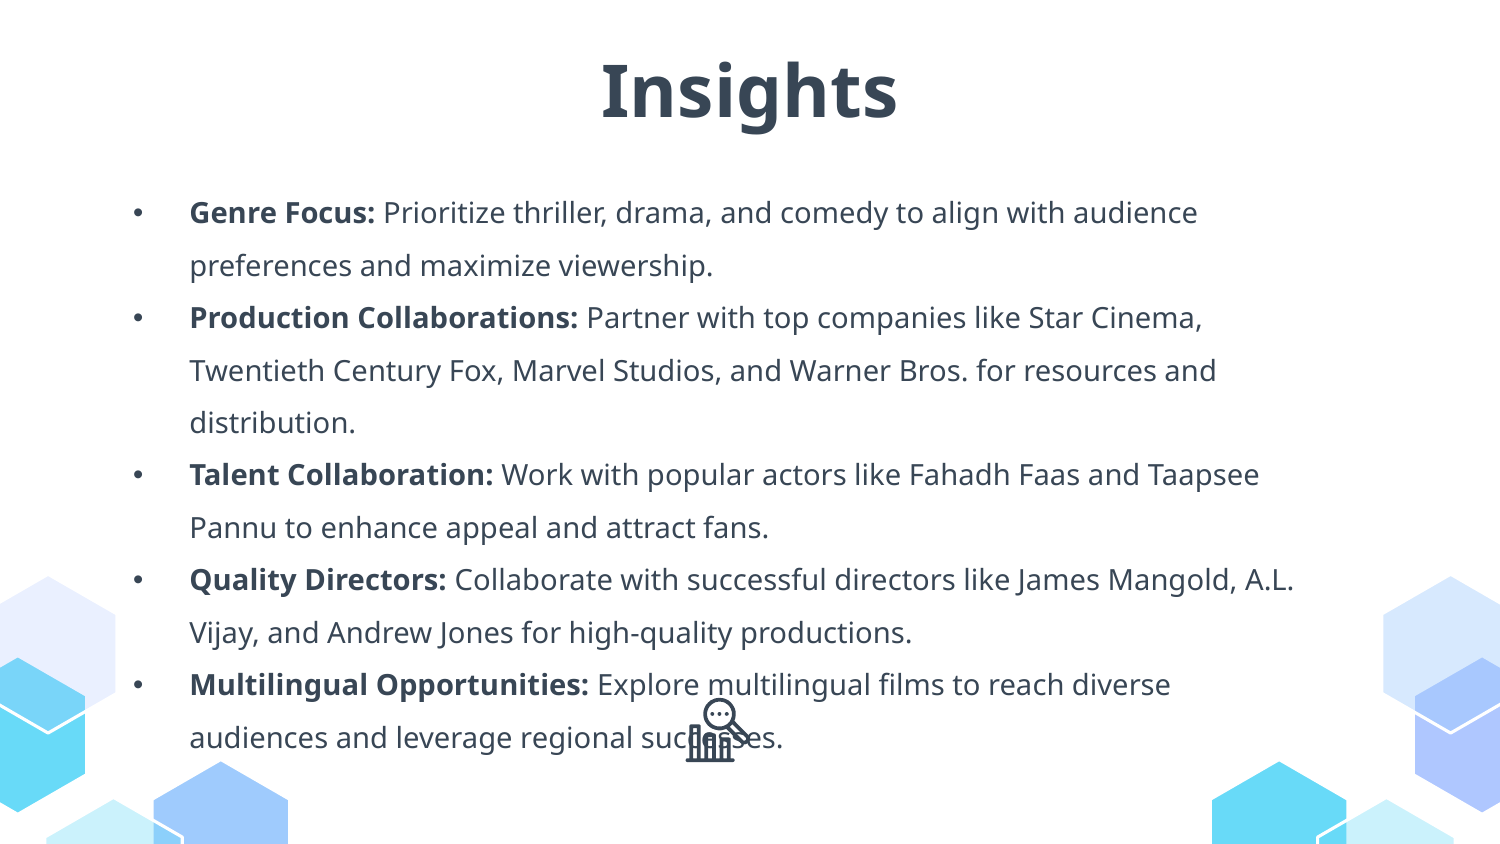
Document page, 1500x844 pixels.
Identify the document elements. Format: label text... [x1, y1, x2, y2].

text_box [685, 697, 751, 763]
title Insights [118, 29, 1382, 124]
text_box Genre Focus: Prioritize thriller, drama, and comedy to align with audience preferences and maximize viewership. Production Collaborations: Partner with top companies like Star Cinema, Twentieth Century Fox, Marvel Studios, and Warner Bros. for resources and distribution. Talent Collaboration: Work with popular actors like Fahadh Faas and Taapsee Pannu to enhance appeal and attract fans. Quality Directors: Collaborate with successful directors like James Mangold, A.L. Vijay, and Andrew Jones for high-quality productions. Multilingual Opportunities: Explore multilingual films to reach diverse audiences and leverage regional successes. [118, 169, 1318, 762]
